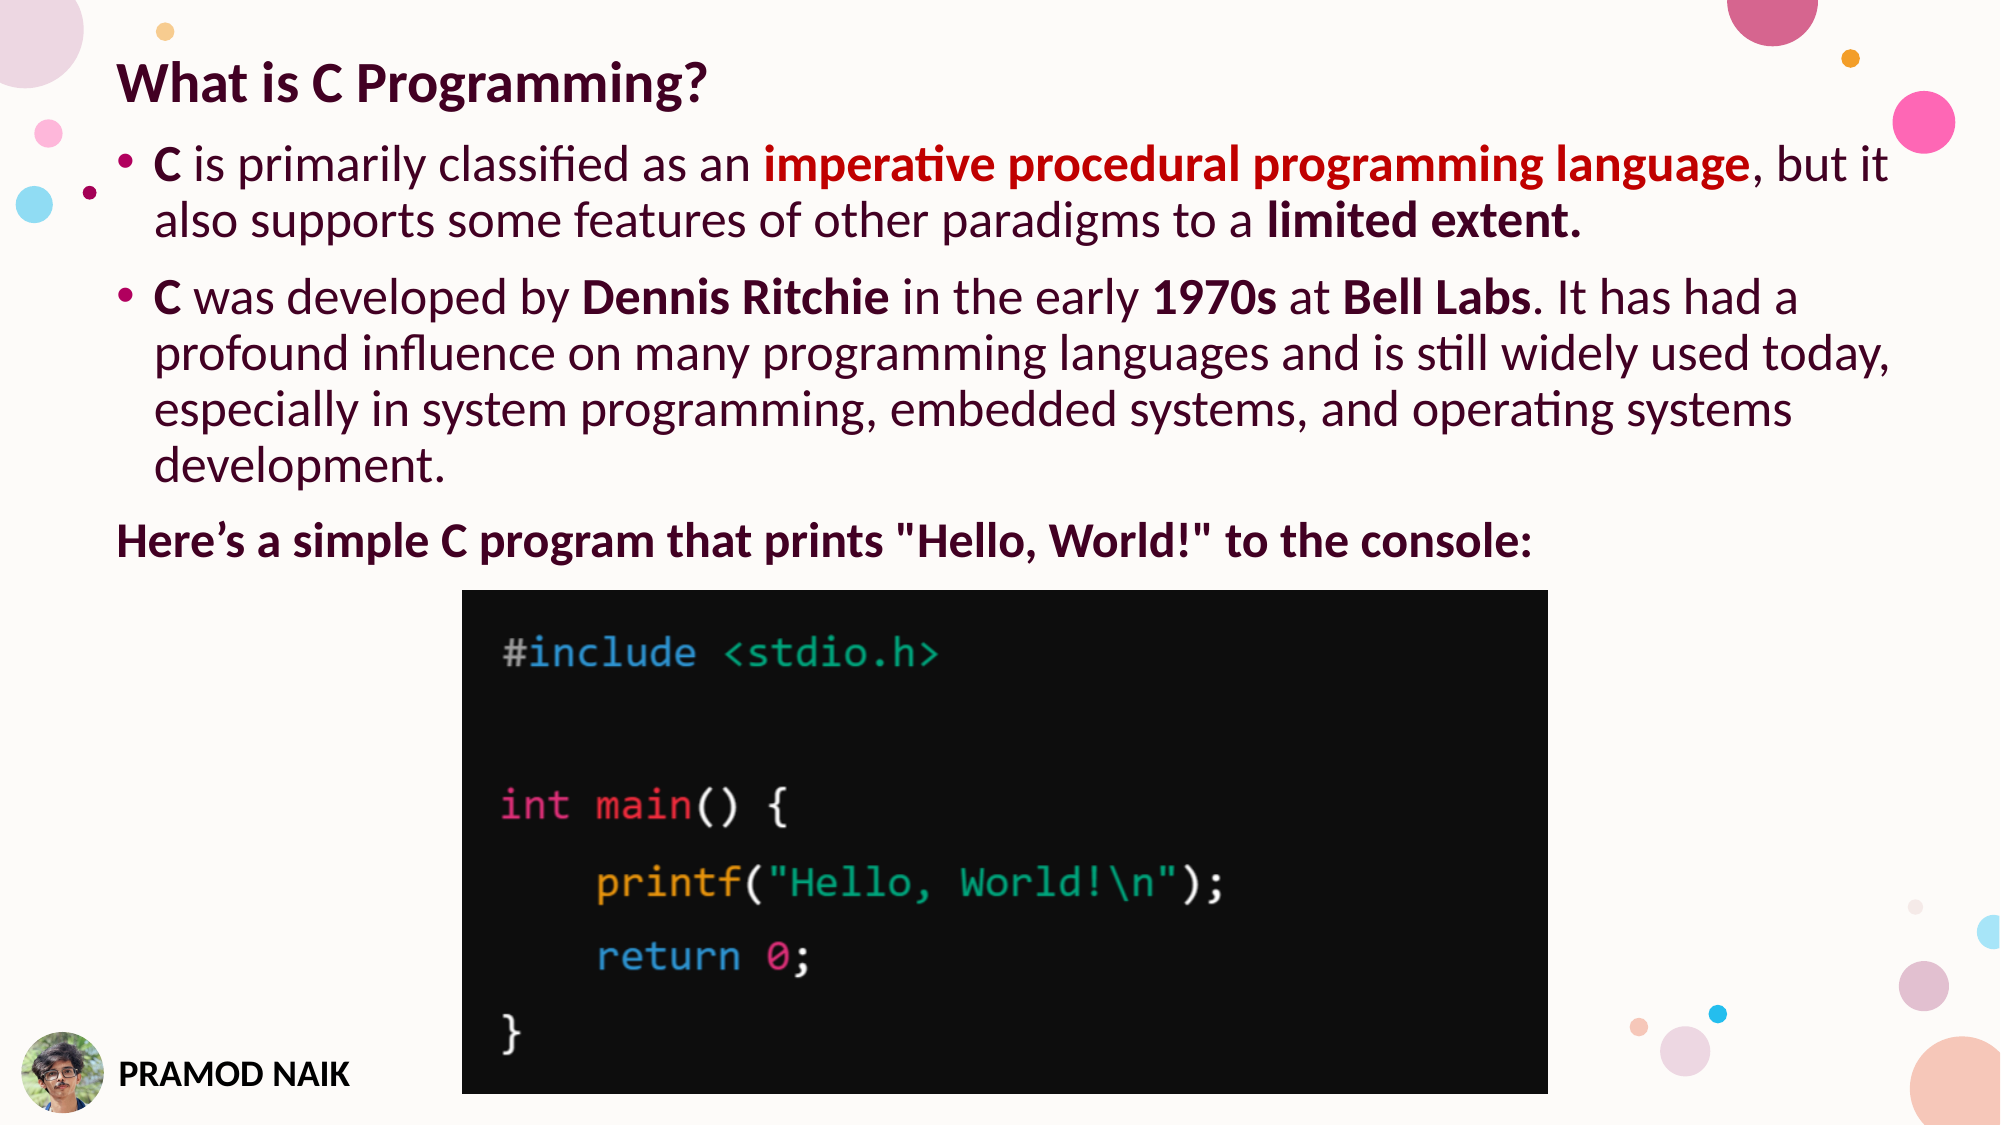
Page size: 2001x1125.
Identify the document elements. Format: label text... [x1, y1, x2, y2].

picture [462, 590, 1548, 1094]
list What is C Programming? C is primarily classified as an imperative procedural programming language, but it also supports some features of other paradigms to a limited extent. C was developed by Dennis Ritchie in the early 1970s at Bell Labs. It has had a profound influence on many programming languages and is still widely used today, especially in system programming, embedded systems, and operating systems development. Here’s a simple C program that prints "Hello, World!" to the console: [101, 45, 1909, 1036]
picture [21, 1031, 104, 1114]
